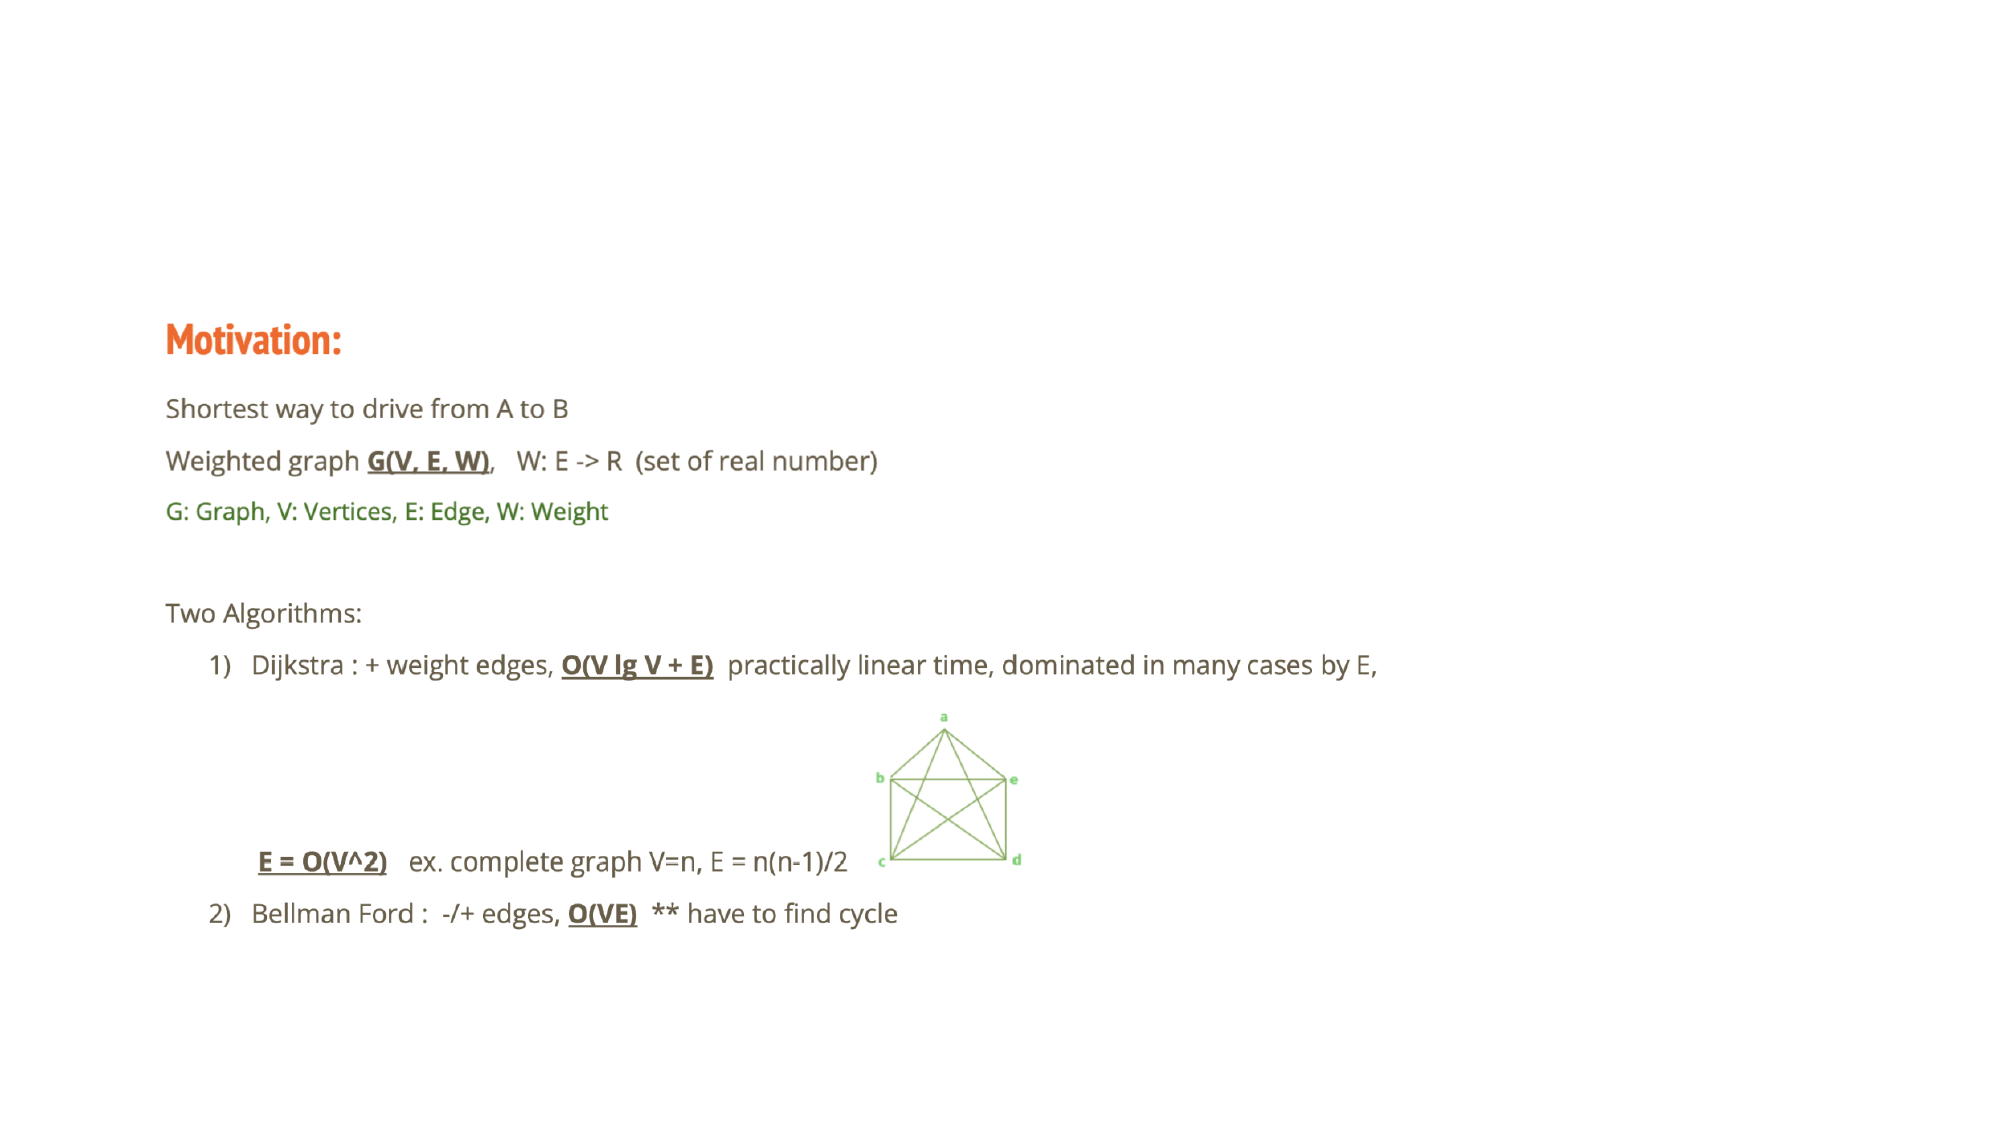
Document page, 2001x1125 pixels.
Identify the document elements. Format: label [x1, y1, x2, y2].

picture [137, 299, 1413, 947]
